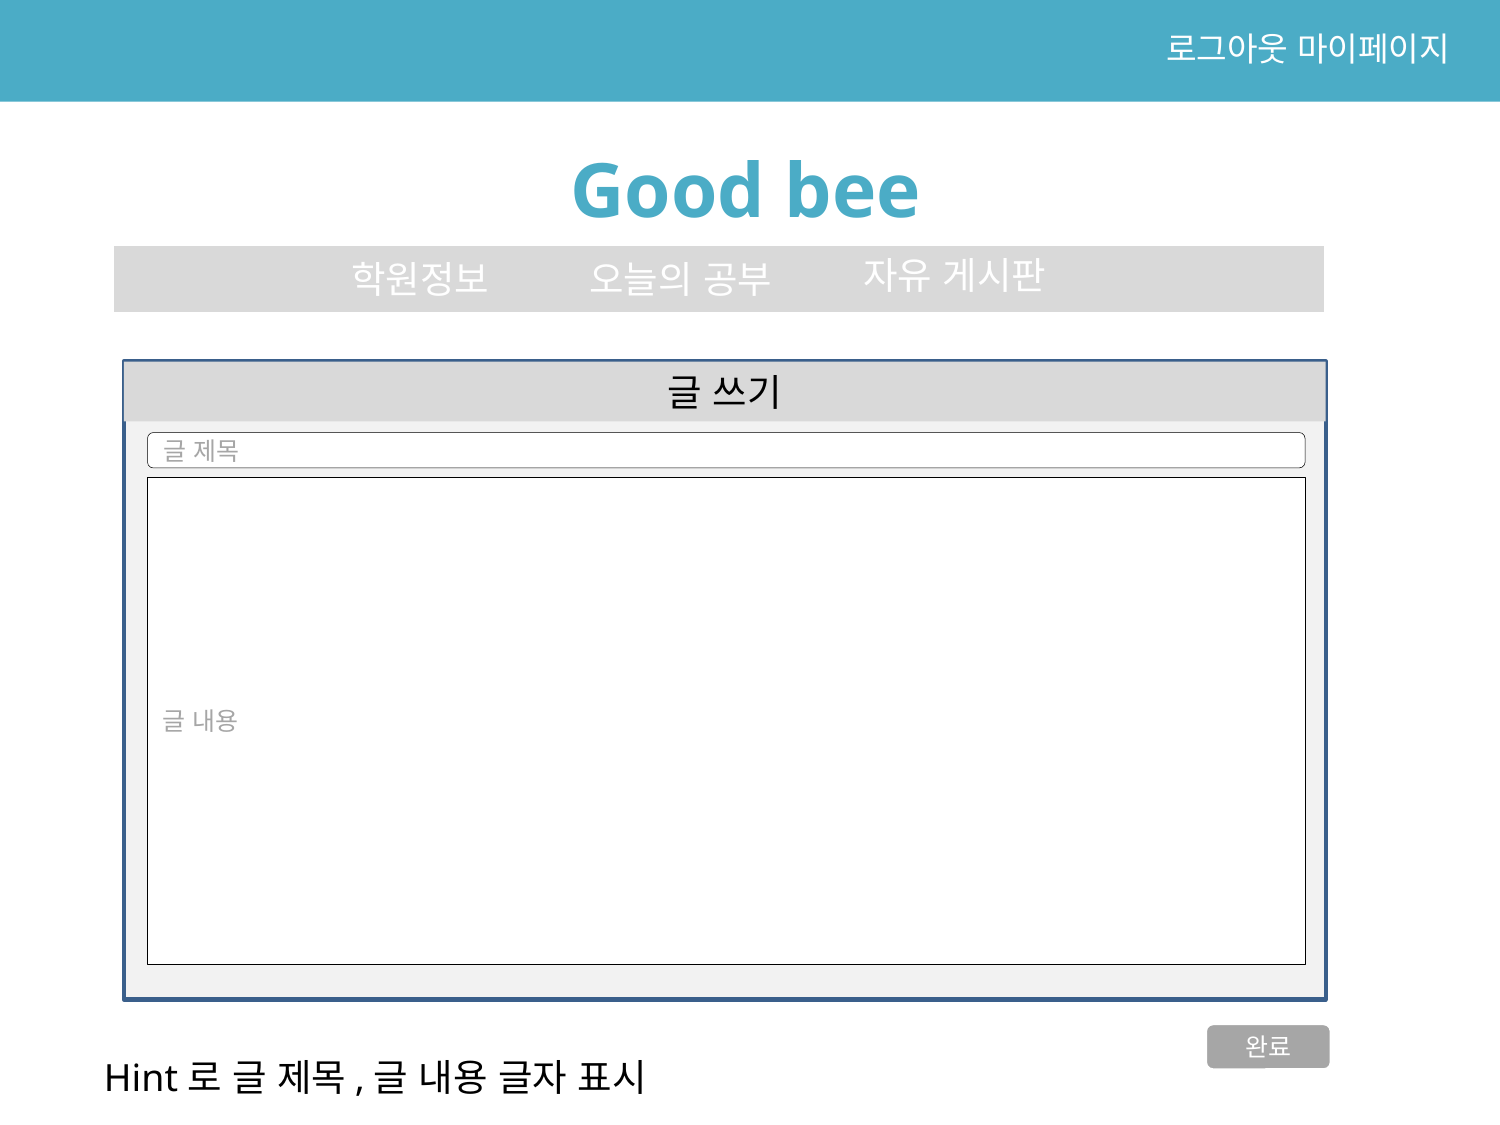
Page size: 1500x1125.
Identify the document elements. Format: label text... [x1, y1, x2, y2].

text_box [110, 241, 1328, 316]
text_box [0, 0, 1500, 104]
text_box [122, 359, 1328, 1002]
text_box Good bee [555, 134, 936, 240]
text_box 완료 [1202, 1021, 1334, 1073]
text_box 글 쓰기 [123, 361, 1326, 422]
text_box 로그아웃 마이페이지 [1151, 20, 1500, 76]
text_box 오늘의 공부 [574, 248, 809, 309]
text_box 글 제목 [145, 430, 1308, 471]
text_box 학원정보 [336, 248, 550, 309]
text_box Hint로 글 제목,글 내용 글자 표시 [89, 1046, 662, 1107]
text_box 글 내용 [145, 475, 1307, 966]
text_box 자유 게시판 [848, 244, 1105, 304]
